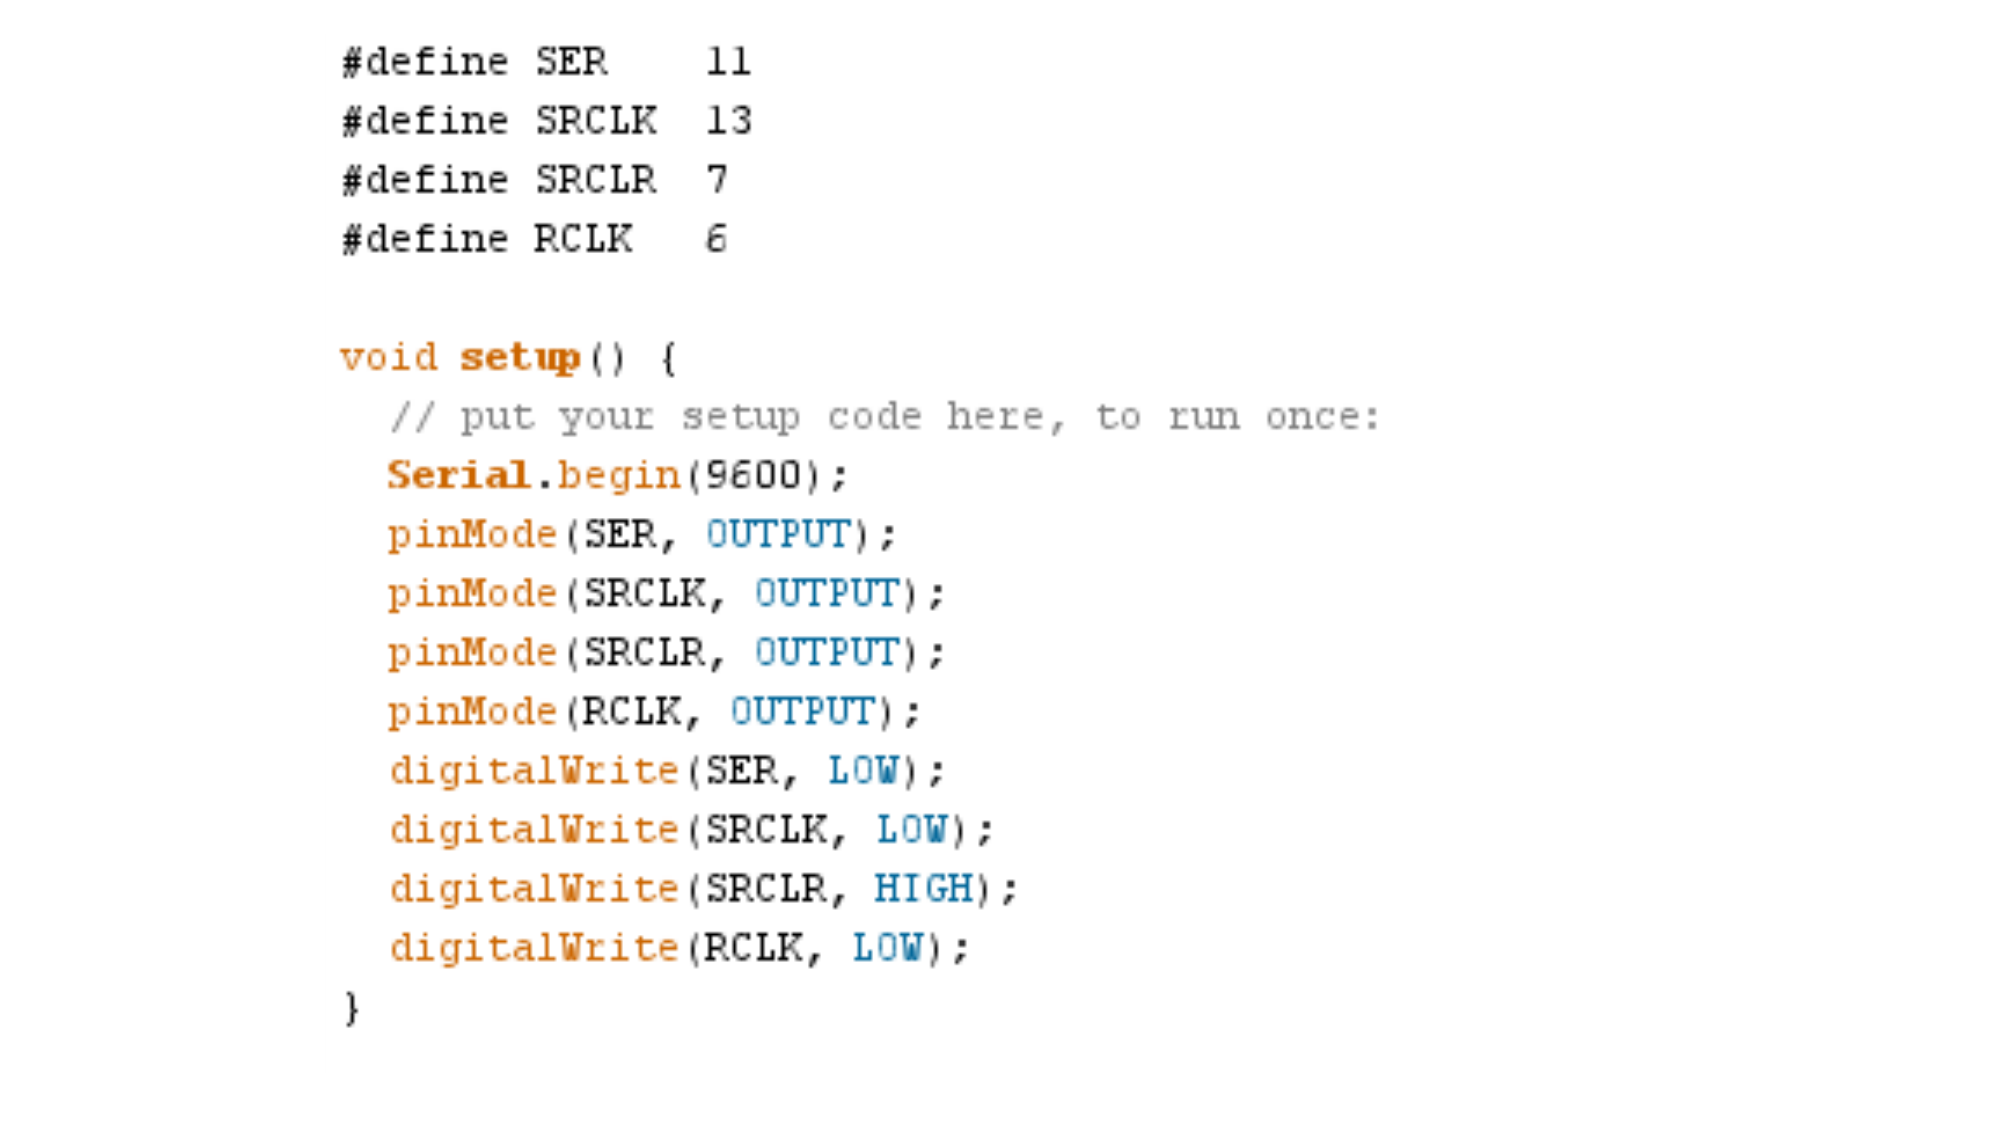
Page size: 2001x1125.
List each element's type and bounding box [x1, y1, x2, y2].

picture [324, 34, 1700, 1073]
